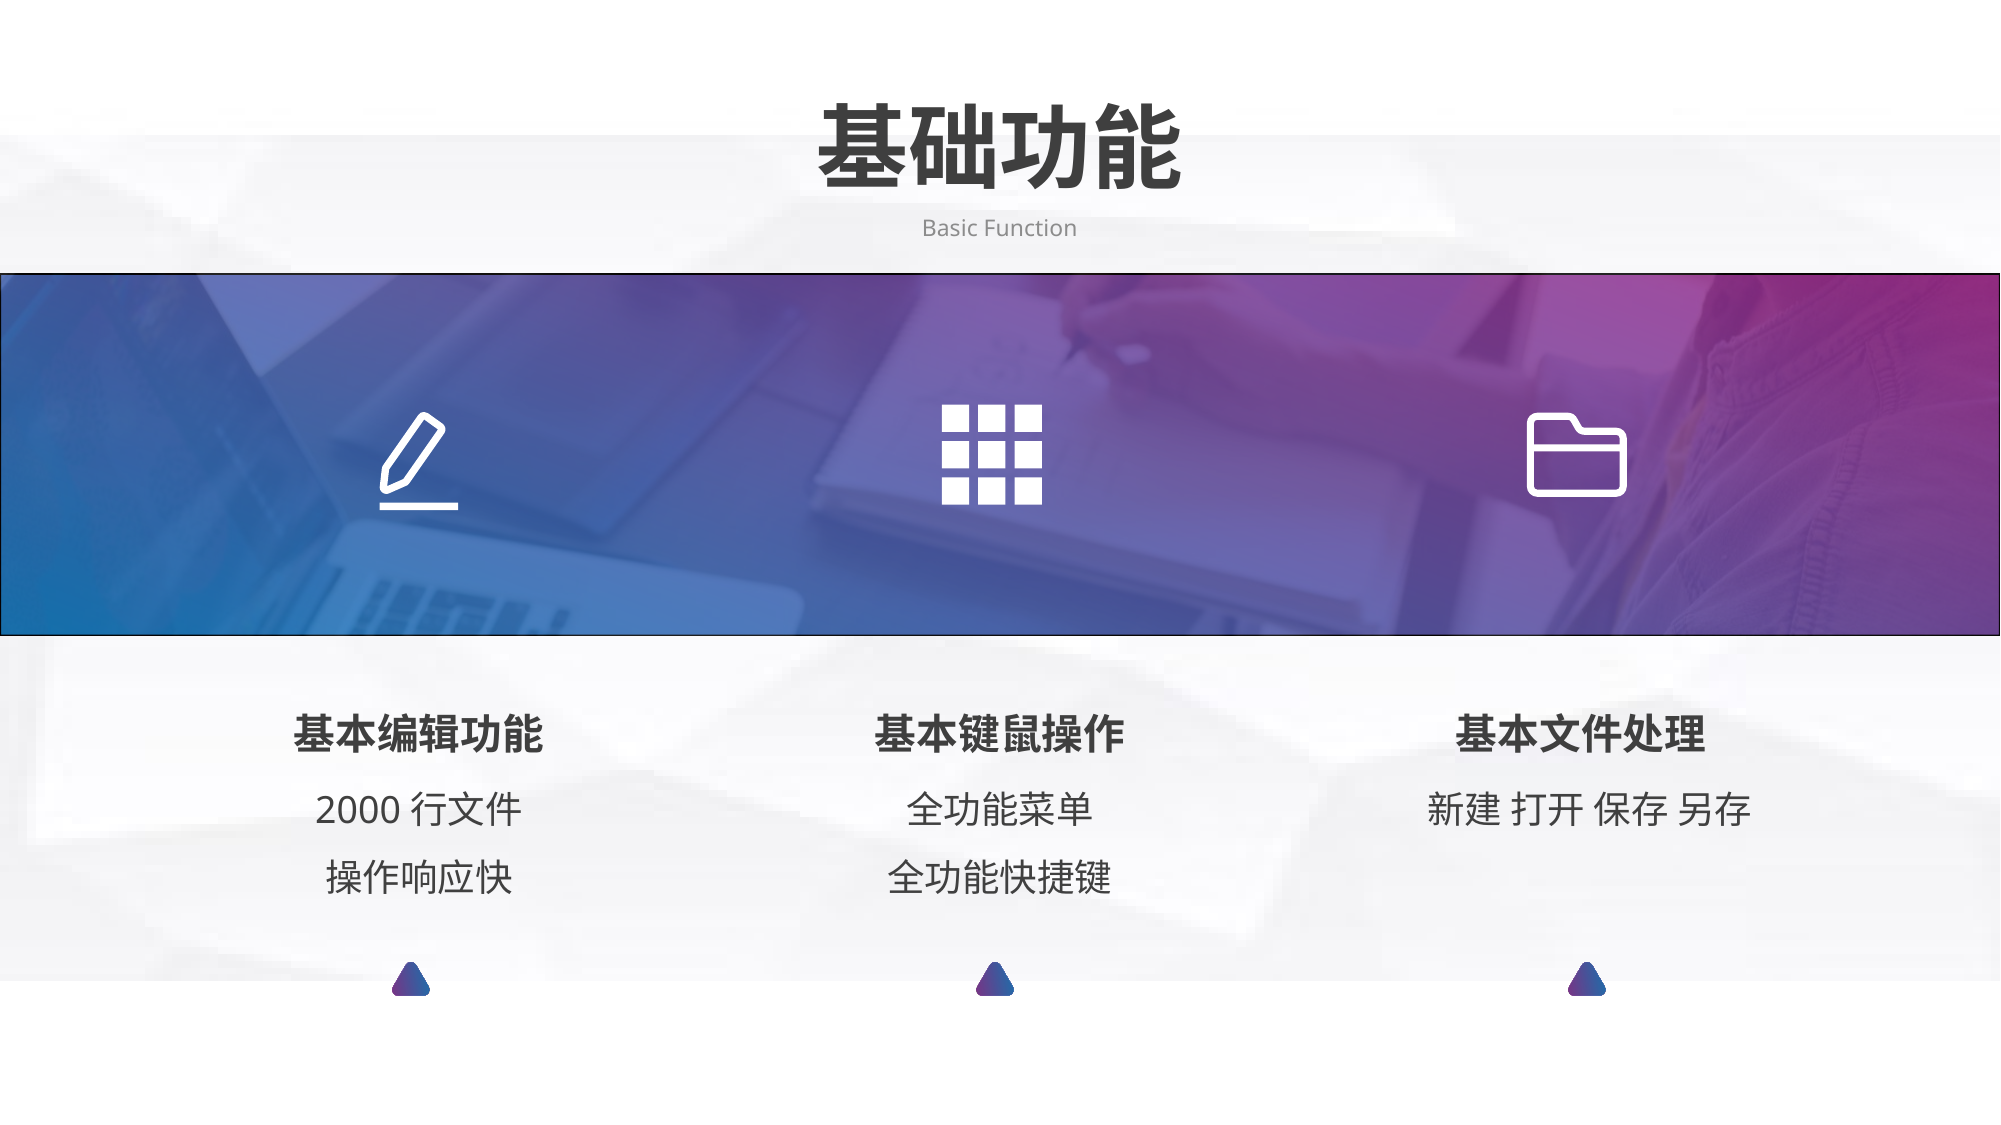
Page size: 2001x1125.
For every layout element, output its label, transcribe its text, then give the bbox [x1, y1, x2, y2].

text_box 基本编辑功能 [207, 675, 631, 765]
text_box 基本键鼠操作 [788, 675, 1212, 765]
text_box 全功能菜单 全功能快捷键 [788, 765, 1212, 907]
text_box [392, 962, 430, 996]
list Basic Function [609, 202, 1391, 255]
text_box [1568, 962, 1606, 996]
text_box 新建 打开 保存 另存 [1369, 765, 1793, 839]
text_box [976, 962, 1014, 996]
list 基础功能 [461, 90, 1539, 212]
text_box 2000行文件 操作响应快 [207, 765, 631, 907]
text_box 基本文件处理 [1369, 675, 1793, 765]
picture [0, 0, 2001, 1125]
